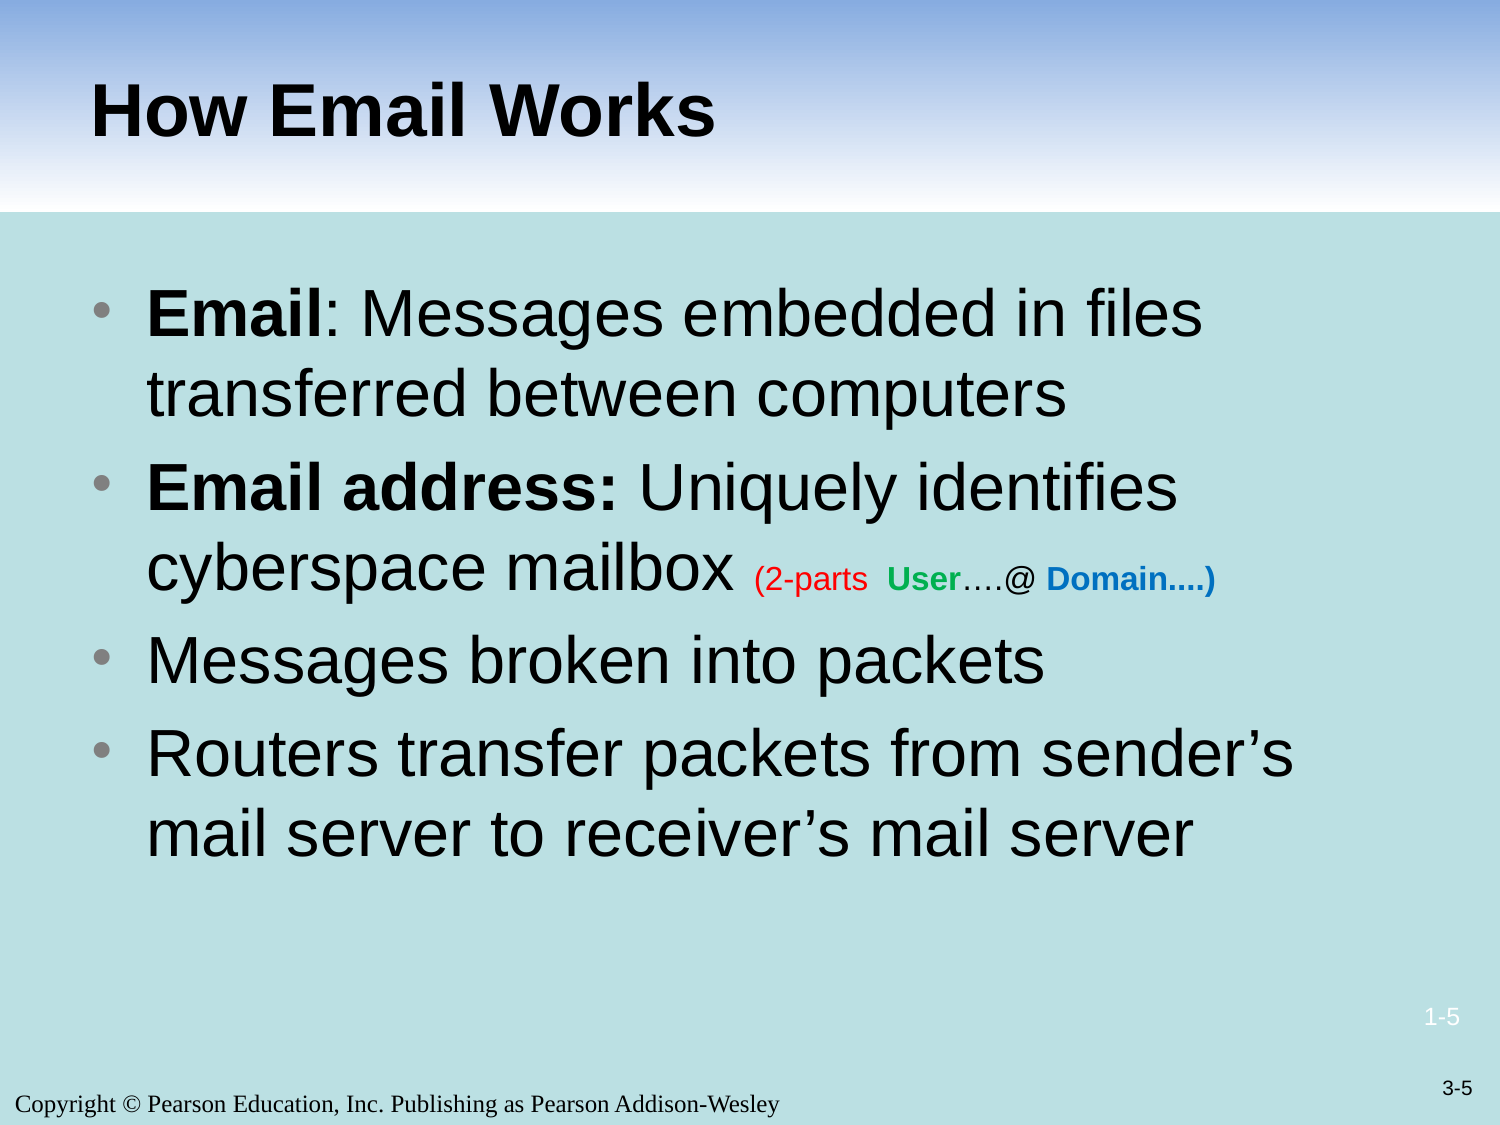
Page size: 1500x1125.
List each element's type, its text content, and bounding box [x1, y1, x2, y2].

slide_number 3-5 [1175, 1049, 1488, 1125]
title How Email Works [75, 12, 1438, 200]
list Email: Messages embedded in files transferred between computers Email address: Uniquely identifies cyberspace mailbox (2-parts User….@ Domain....) Messages broken into packets Routers transfer packets from sender’s mail server to receiver’s mail server [75, 262, 1438, 938]
